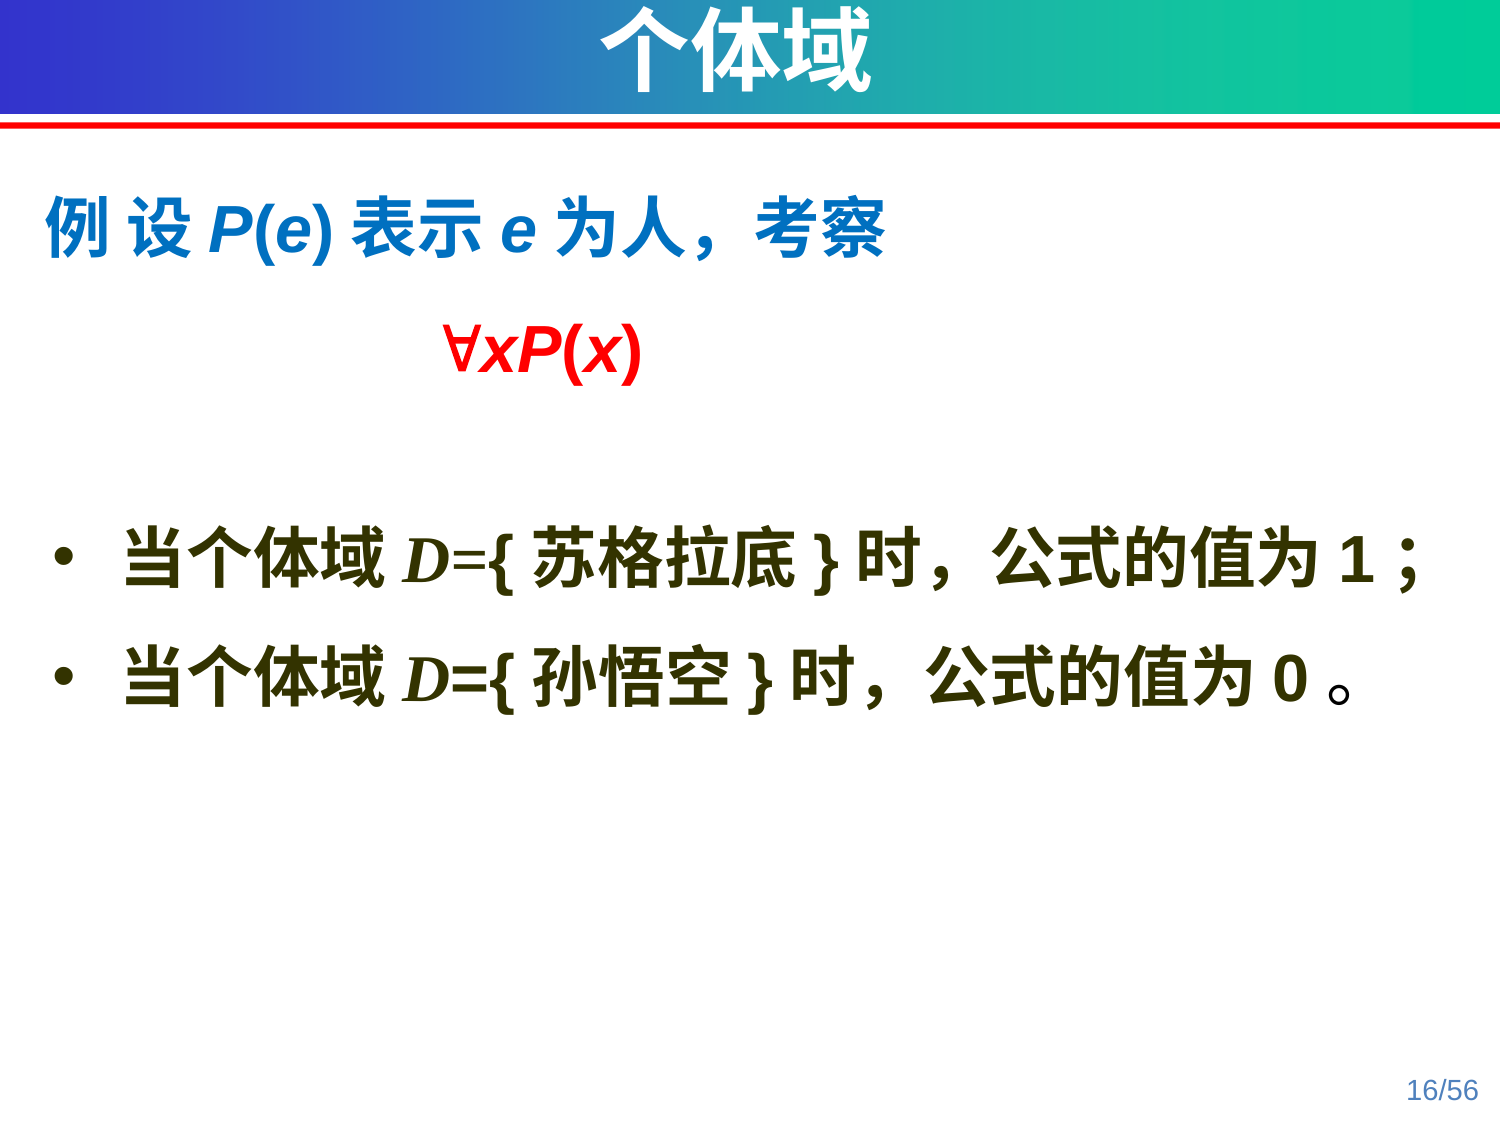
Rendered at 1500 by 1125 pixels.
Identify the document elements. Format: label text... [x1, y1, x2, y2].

picture [0, 0, 1500, 114]
slide_number 16/56 [1143, 1063, 1495, 1125]
text_box 例 设P(e)表示e为人，考察 xP(x) [29, 138, 1500, 394]
title 个体域 [29, 0, 1380, 101]
text_box 当个体域D={苏格拉底}时，公式的值为1； 当个体域D={孙悟空}时，公式的值为0。 [38, 467, 1489, 723]
